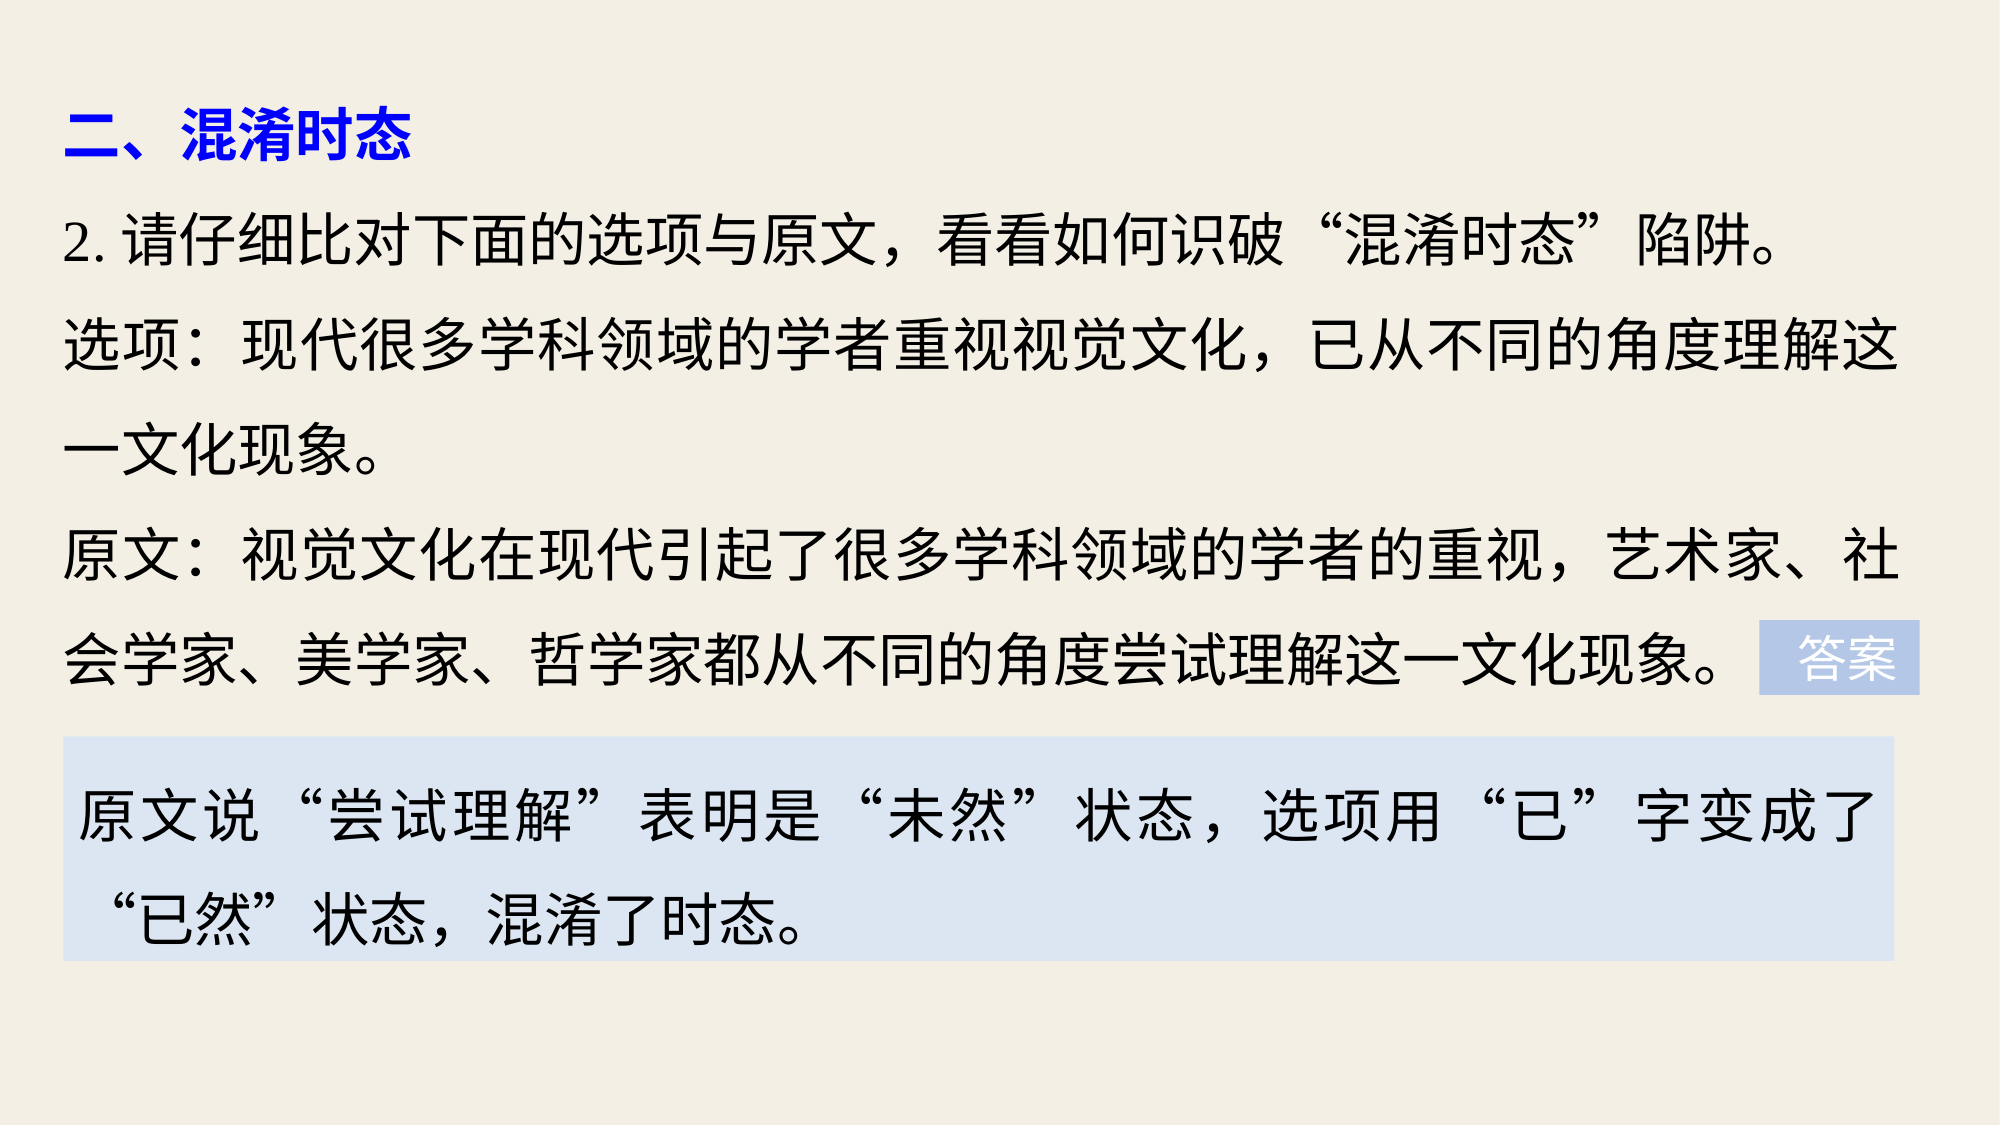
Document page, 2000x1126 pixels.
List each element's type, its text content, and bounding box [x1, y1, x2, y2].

text_box 二、混淆时态 2.请仔细比对下面的选项与原文，看看如何识破“混淆时态”陷阱。 选项：现代很多学科领域的学者重视视觉文化，已从不同的角度理解这一文化现象。 原文：视觉文化在现代引起了很多学科领域的学者的重视，艺术家、社会学家、美学家、哲学家都从不同的角度尝试理解这一文化现象。 [42, 60, 1922, 703]
text_box 答案 [1759, 620, 1920, 695]
text_box 原文说“尝试理解”表明是“未然”状态，选项用“已”字变成了“已然”状态，混淆了时态。 [63, 736, 1895, 961]
